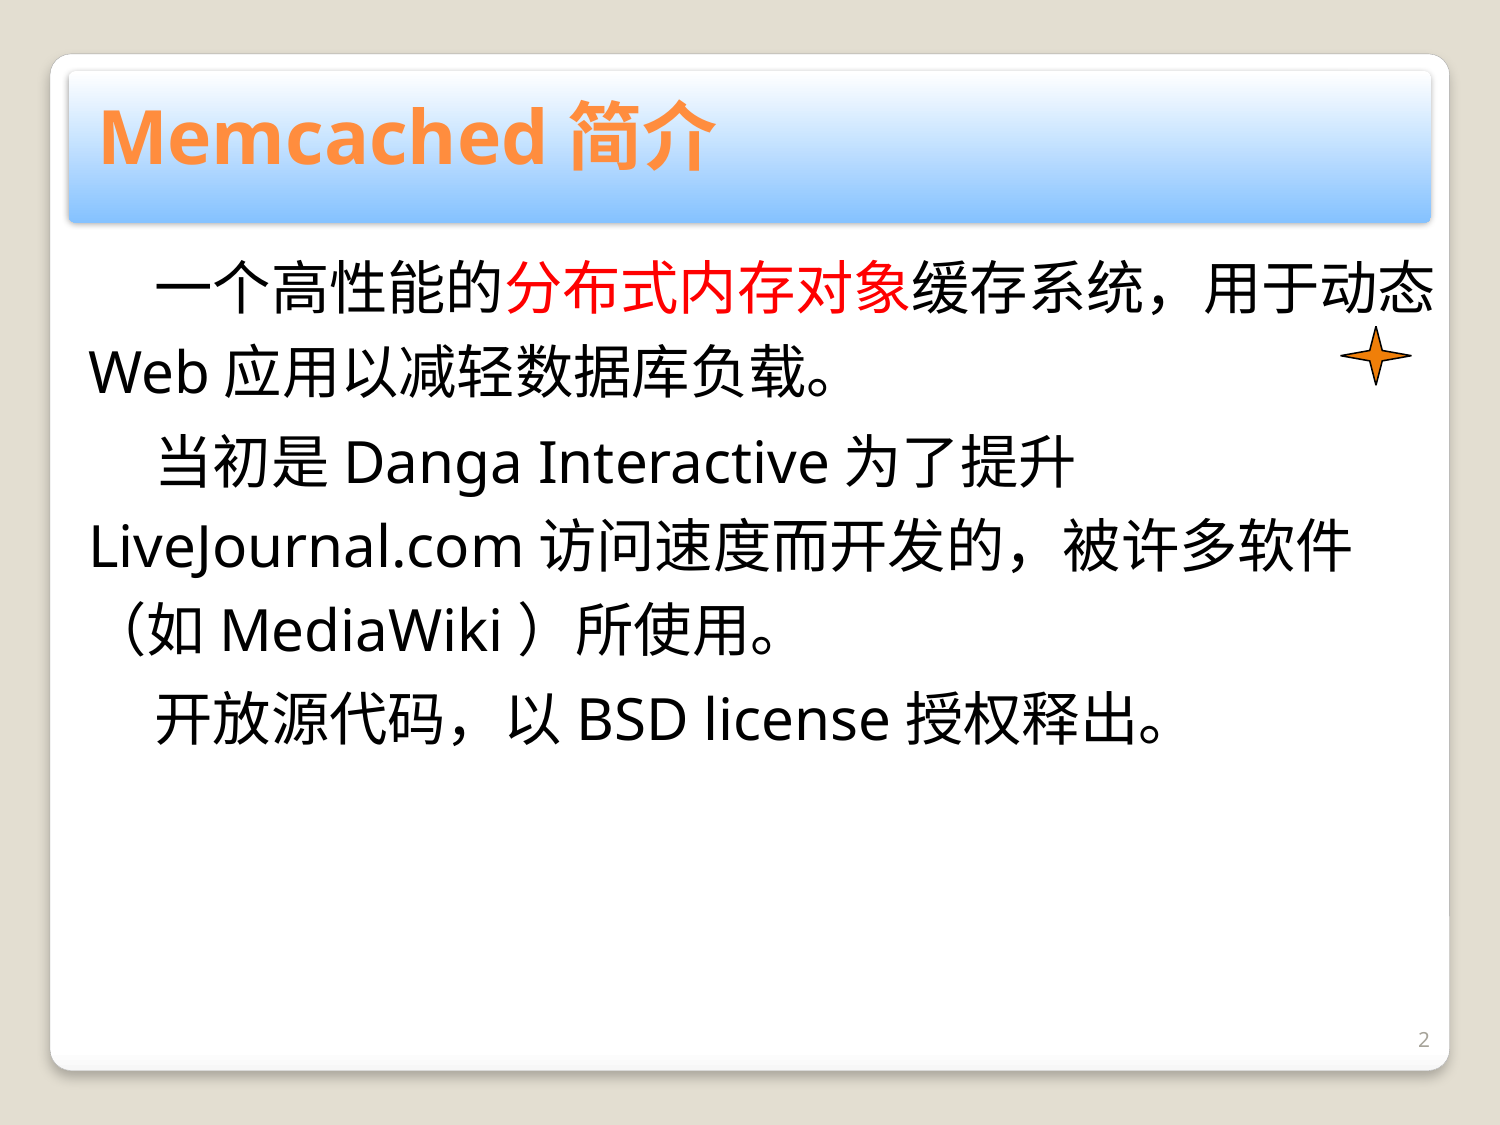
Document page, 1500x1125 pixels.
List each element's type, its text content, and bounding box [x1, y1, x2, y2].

slide_number 2 [1369, 1002, 1445, 1063]
list 一个高性能的分布式内存对象缓存系统，用于动态Web应用以减轻数据库负载。 当初是Danga Interactive为了提升 LiveJournal.com访问速度而开发的，被许多软件（如MediaWiki）所使用。 开放源代码，以BSD license授权释出。 [58, 222, 1454, 1055]
text_box [1340, 326, 1412, 386]
title Memcached简介 [82, 82, 1425, 188]
